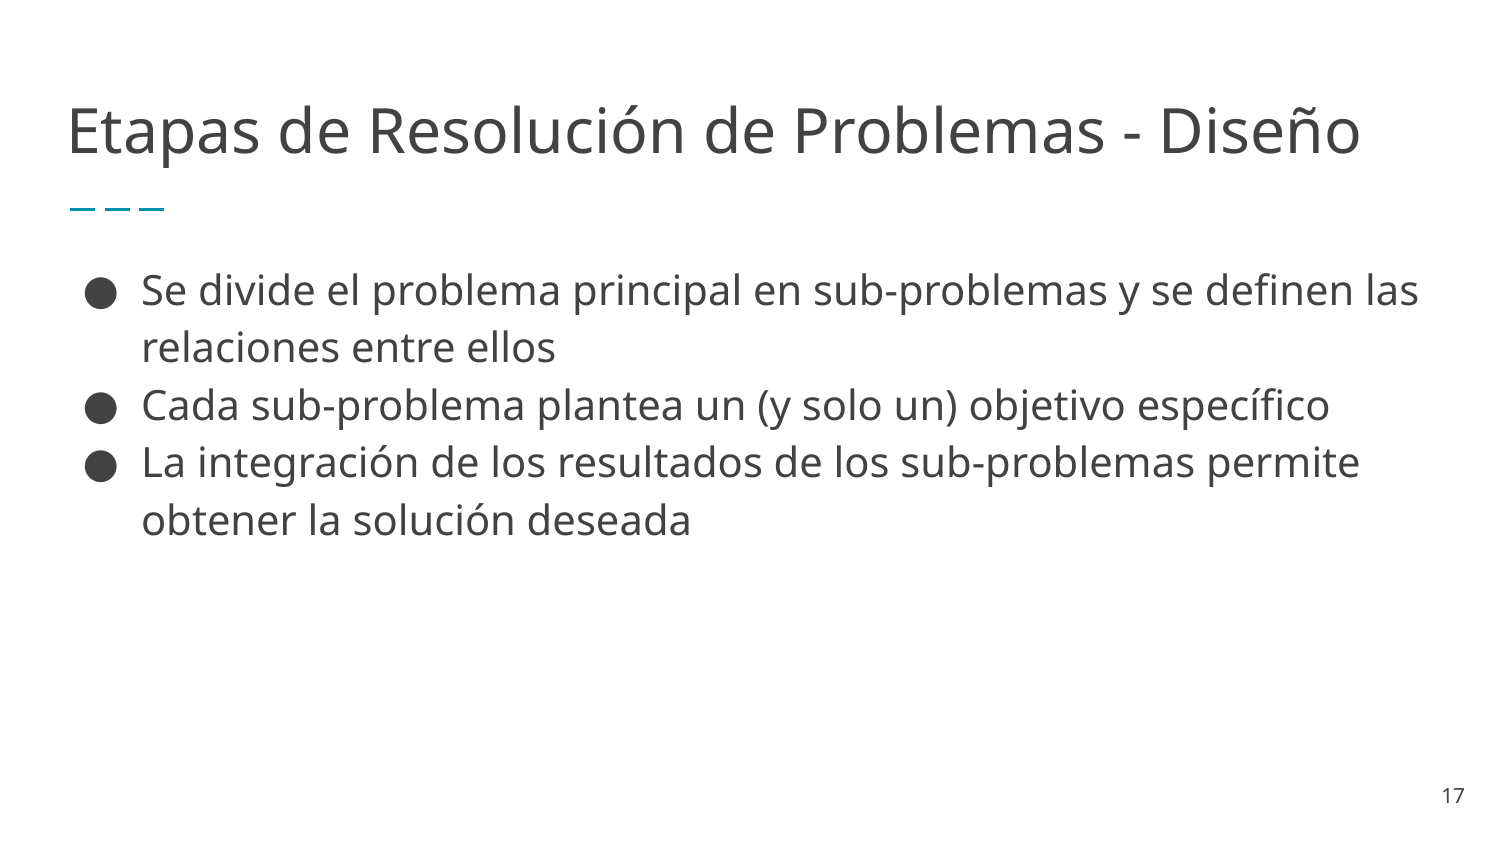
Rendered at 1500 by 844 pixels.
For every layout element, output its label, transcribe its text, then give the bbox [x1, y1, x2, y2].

title Etapas de Resolución de Problemas - Diseño [51, 61, 1449, 182]
list Se divide el problema principal en sub-problemas y se definen las relaciones entre ellos Cada sub-problema plantea un (y solo un) objetivo específico La integración de los resultados de los sub-problemas permite obtener la solución deseada [51, 240, 1449, 750]
slide_number ‹#› [1389, 764, 1480, 830]
